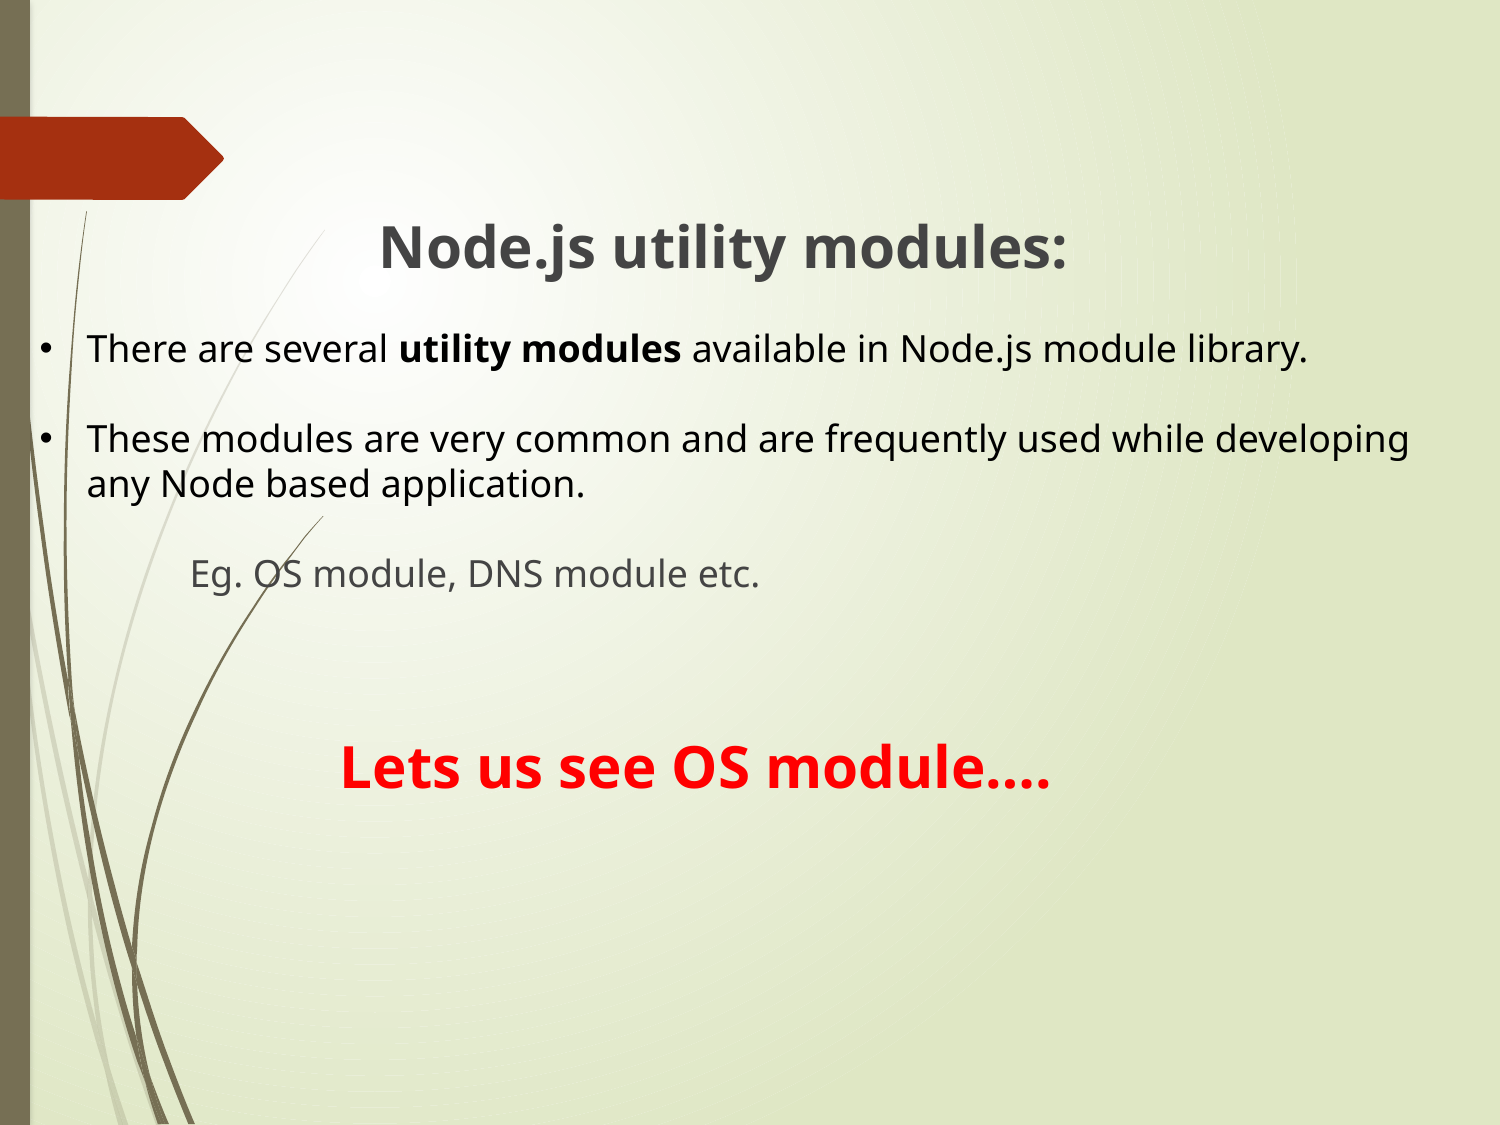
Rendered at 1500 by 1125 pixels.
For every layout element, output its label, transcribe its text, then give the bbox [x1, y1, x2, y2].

text_box Node.js utility modules: There are several utility modules available in Node.js module library. These modules are very common and are frequently used while developing any Node based application. Eg. OS module, DNS module etc. Lets us see OS module…. [24, 62, 1438, 1125]
